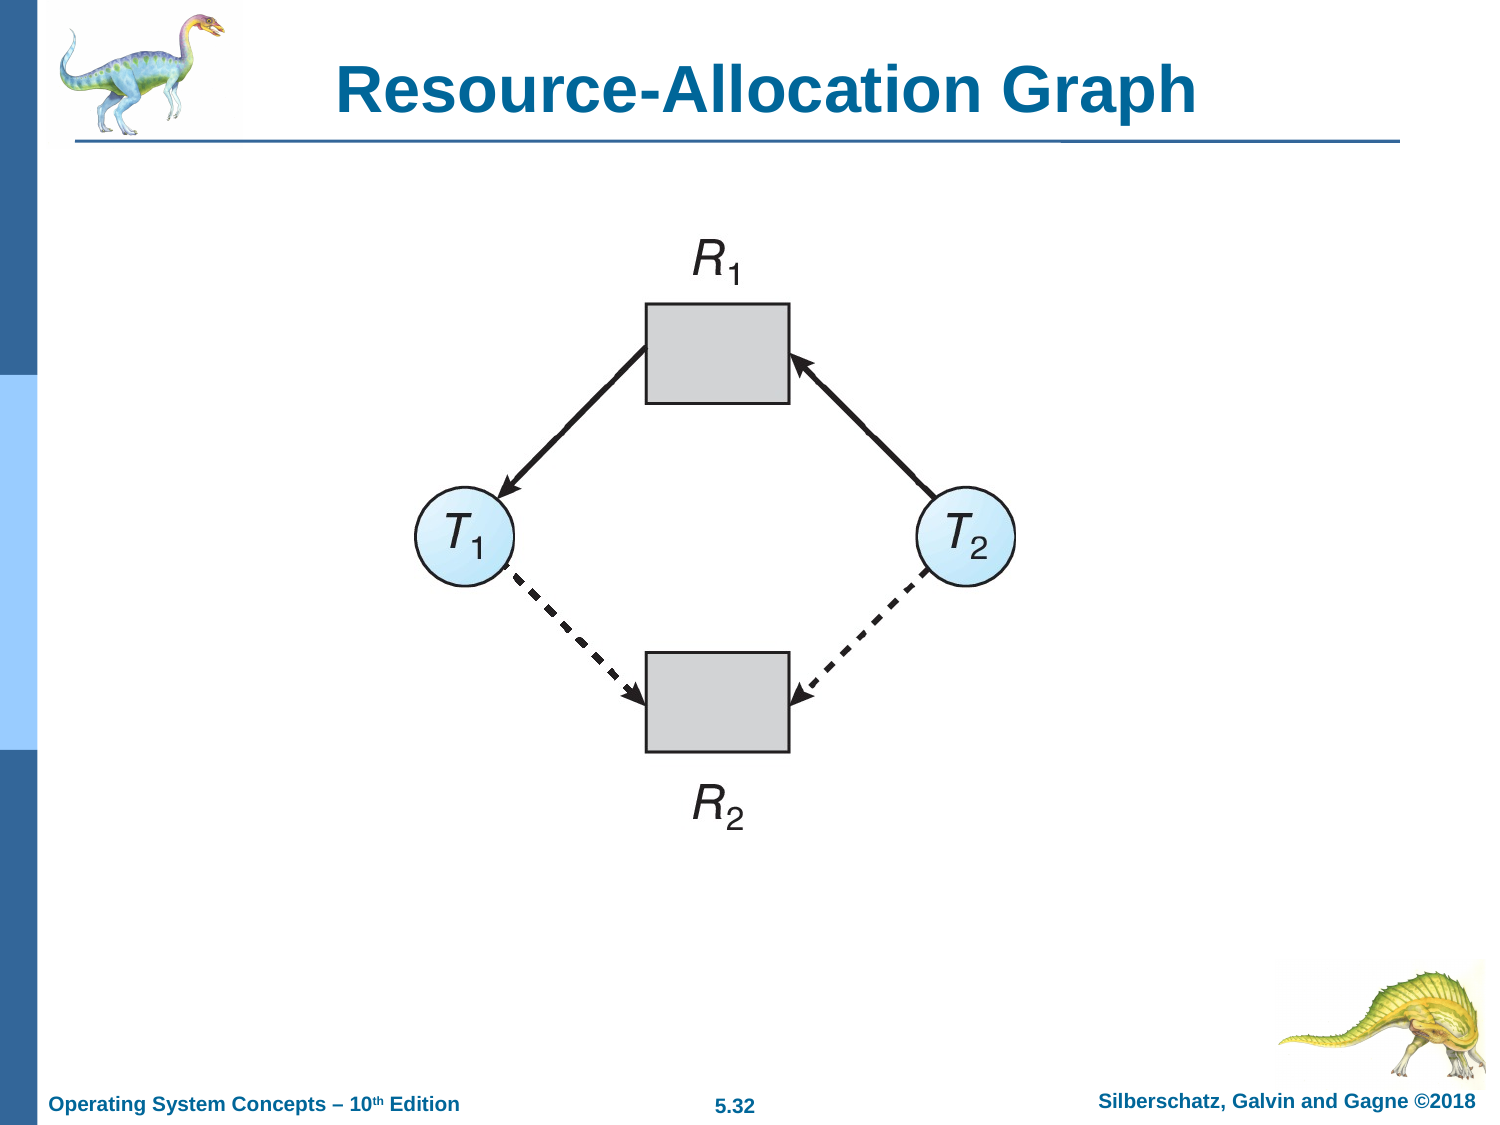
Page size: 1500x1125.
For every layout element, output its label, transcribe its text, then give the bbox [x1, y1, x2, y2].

picture [414, 233, 1016, 840]
title Resource-Allocation Graph [92, 58, 1442, 134]
picture [1275, 959, 1486, 1090]
picture [46, 0, 243, 149]
